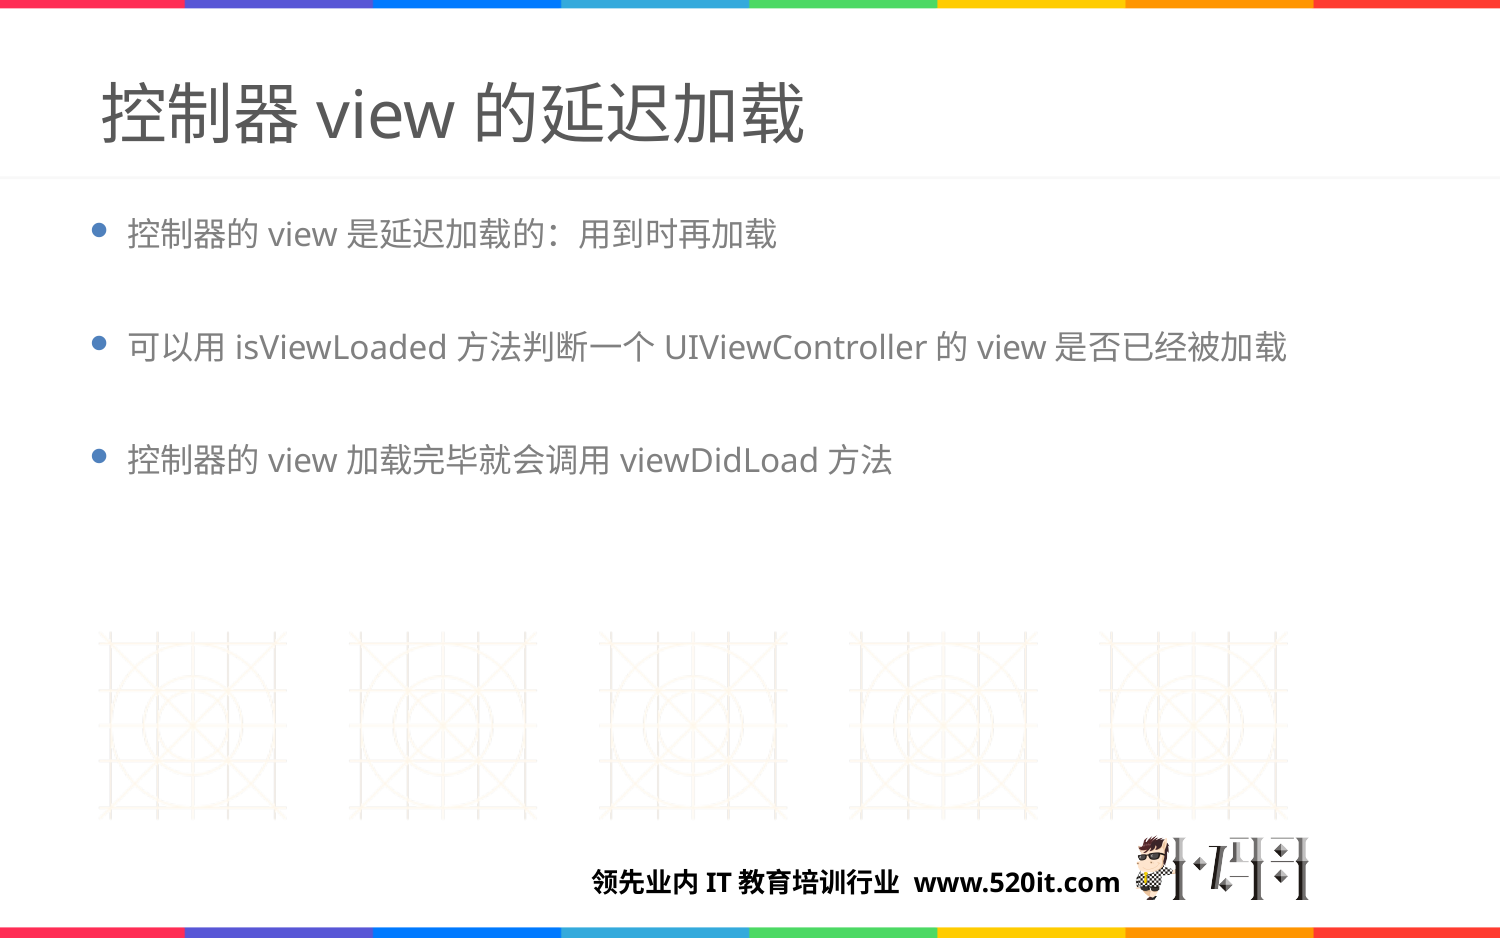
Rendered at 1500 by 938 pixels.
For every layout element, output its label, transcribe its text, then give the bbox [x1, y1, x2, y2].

picture [0, 180, 1500, 938]
list 控制器的view是延迟加载的：用到时再加载 可以用isViewLoaded方法判断一个UIViewController的view是否已经被加载 控制器的view加载完毕就会调用viewDidLoad方法 [75, 206, 1425, 850]
title 控制器view的延迟加载 [85, 64, 1419, 178]
picture [0, 0, 1500, 176]
